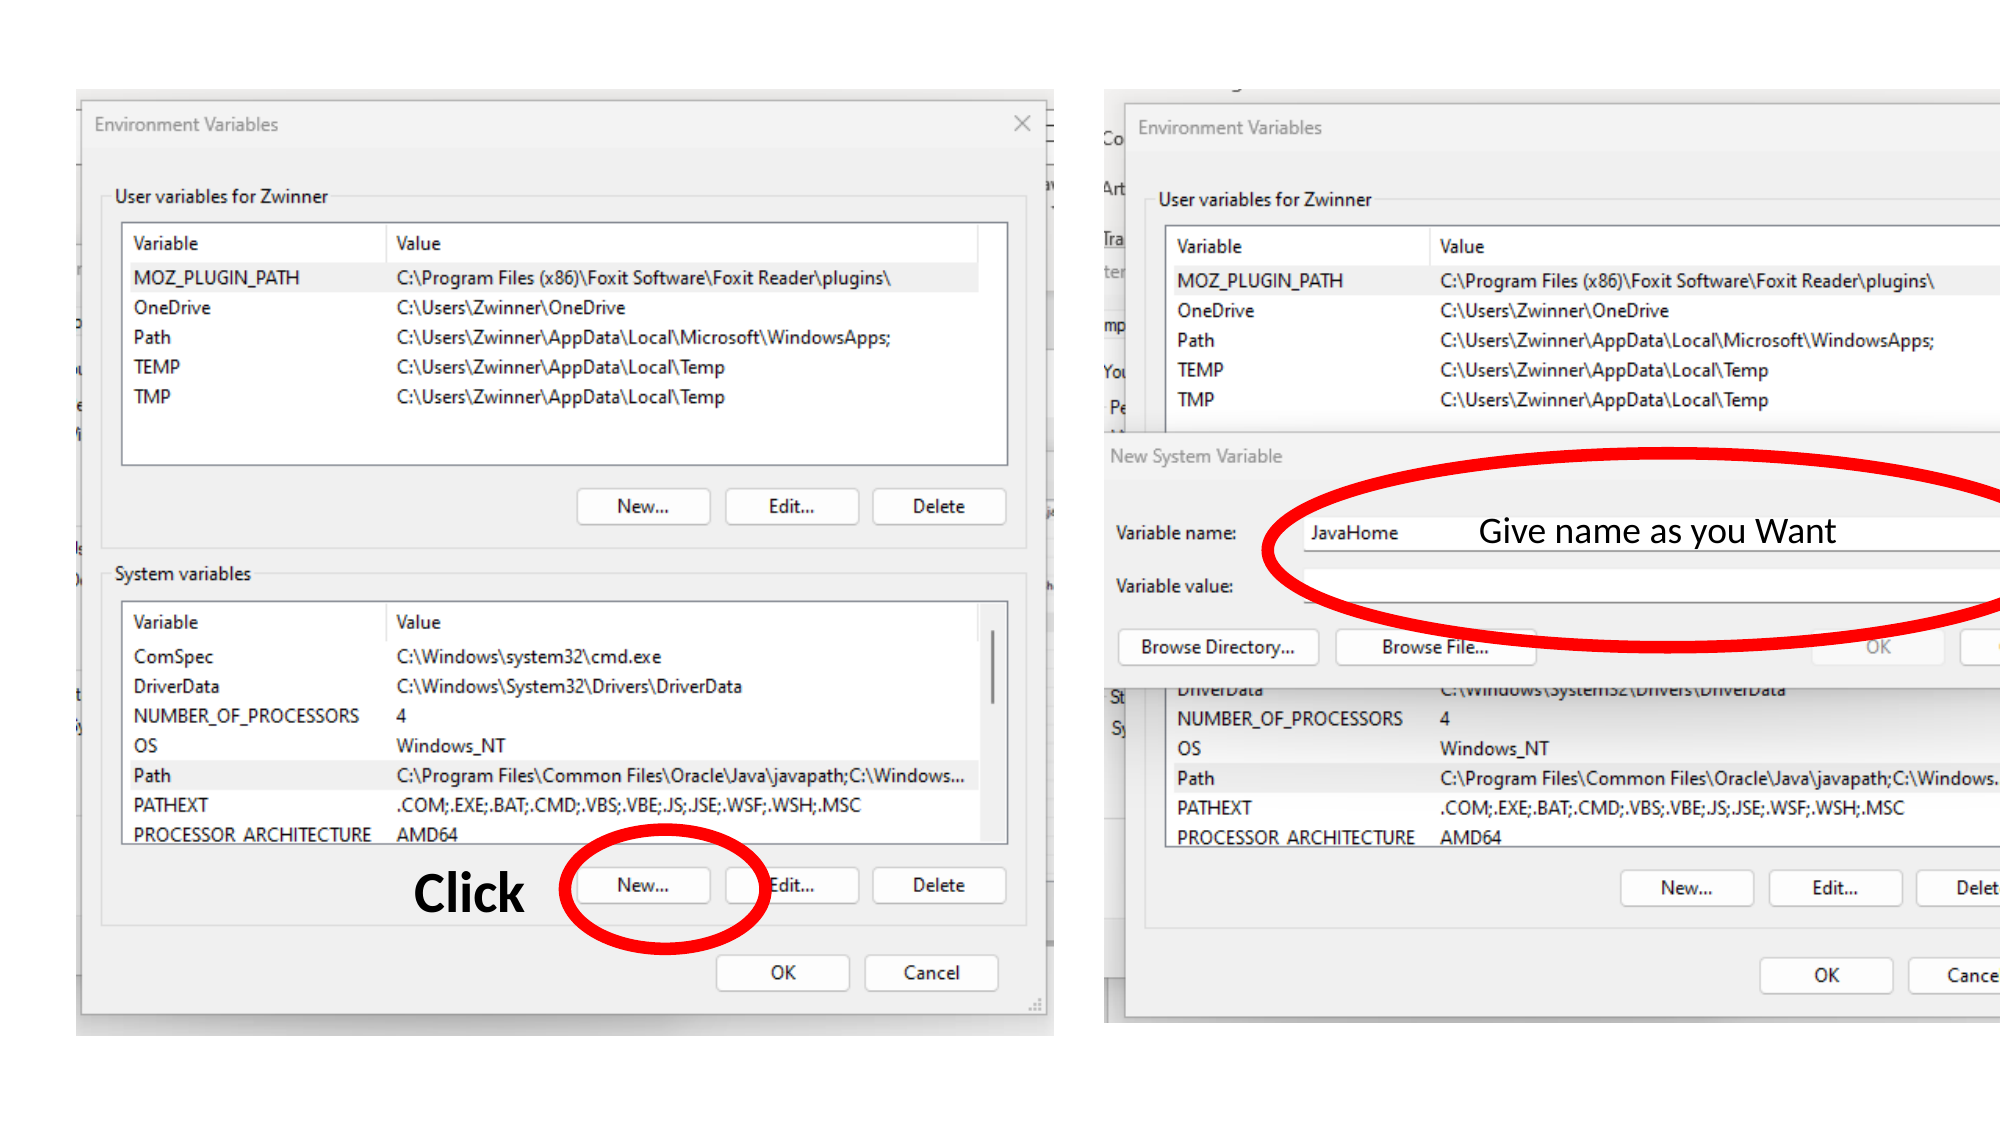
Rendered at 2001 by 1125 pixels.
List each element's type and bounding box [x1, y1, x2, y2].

picture [76, 89, 1054, 1036]
picture [1104, 89, 2000, 1023]
